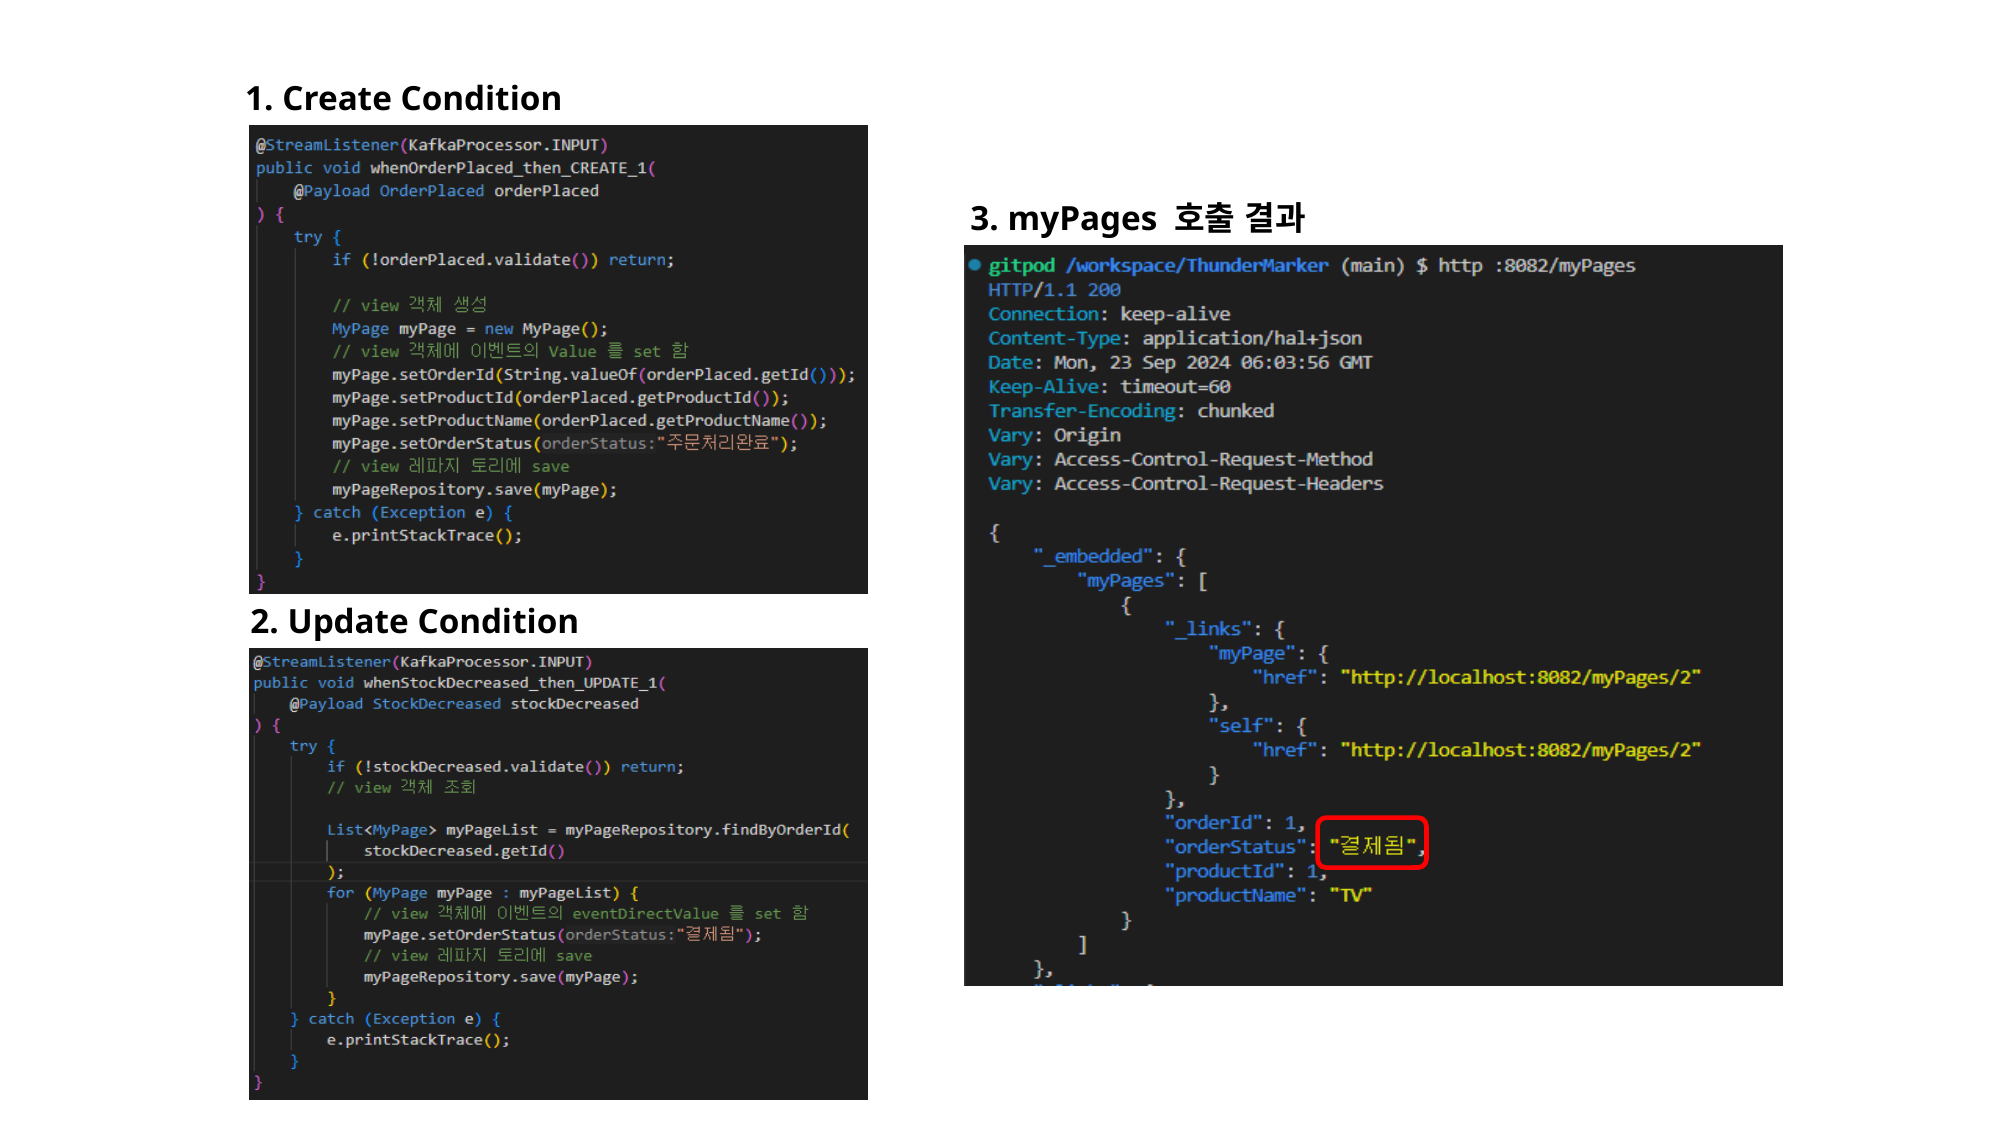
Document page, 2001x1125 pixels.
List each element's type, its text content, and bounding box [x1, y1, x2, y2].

picture [964, 245, 1783, 986]
picture [249, 648, 868, 1100]
text_box 3. myPages 호출 결과 [955, 189, 1321, 245]
picture [249, 125, 868, 594]
text_box 1. Create Condition [230, 70, 587, 125]
text_box 2. Update Condition [235, 593, 595, 648]
